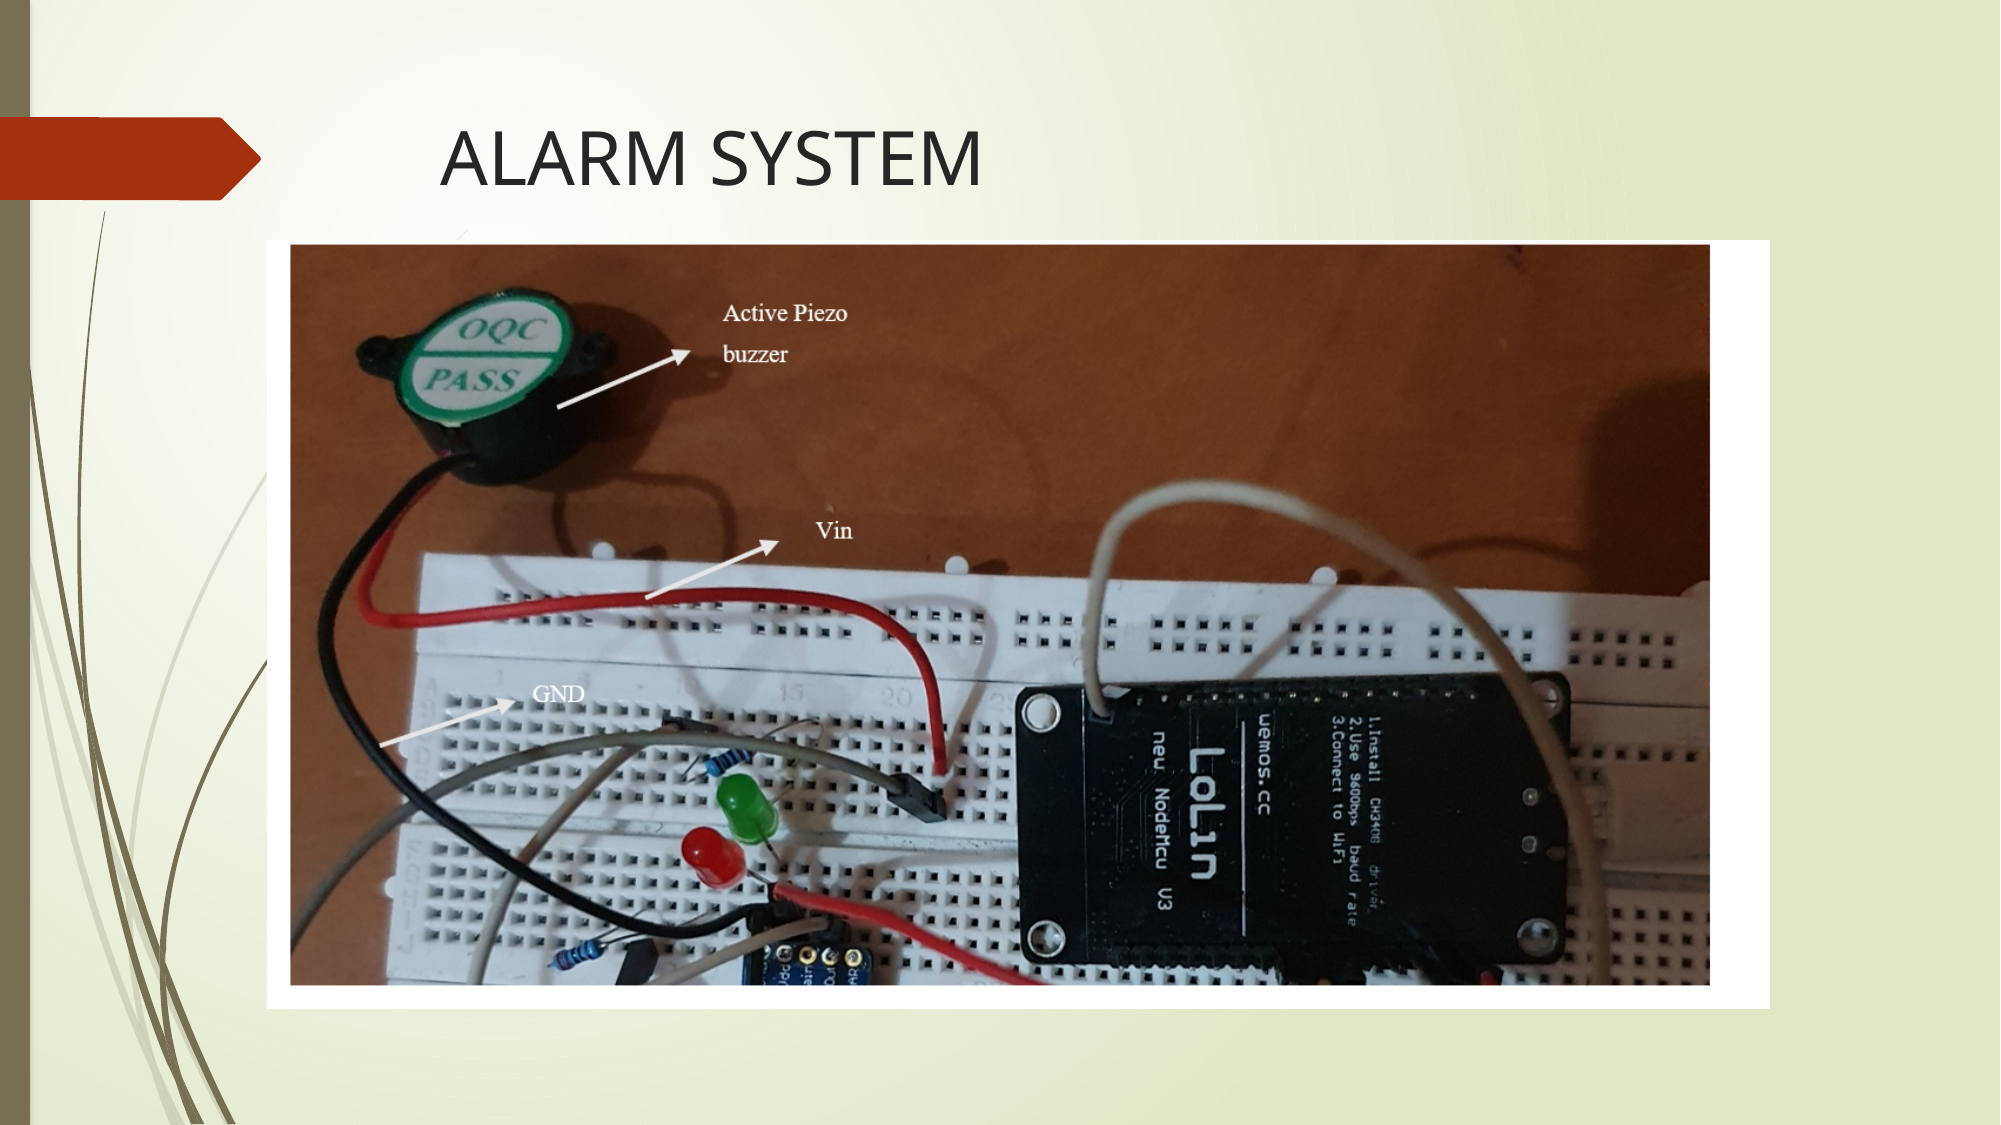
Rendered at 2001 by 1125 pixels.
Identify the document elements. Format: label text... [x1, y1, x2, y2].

title ALARM SYSTEM [425, 102, 1888, 313]
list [267, 239, 1770, 1009]
